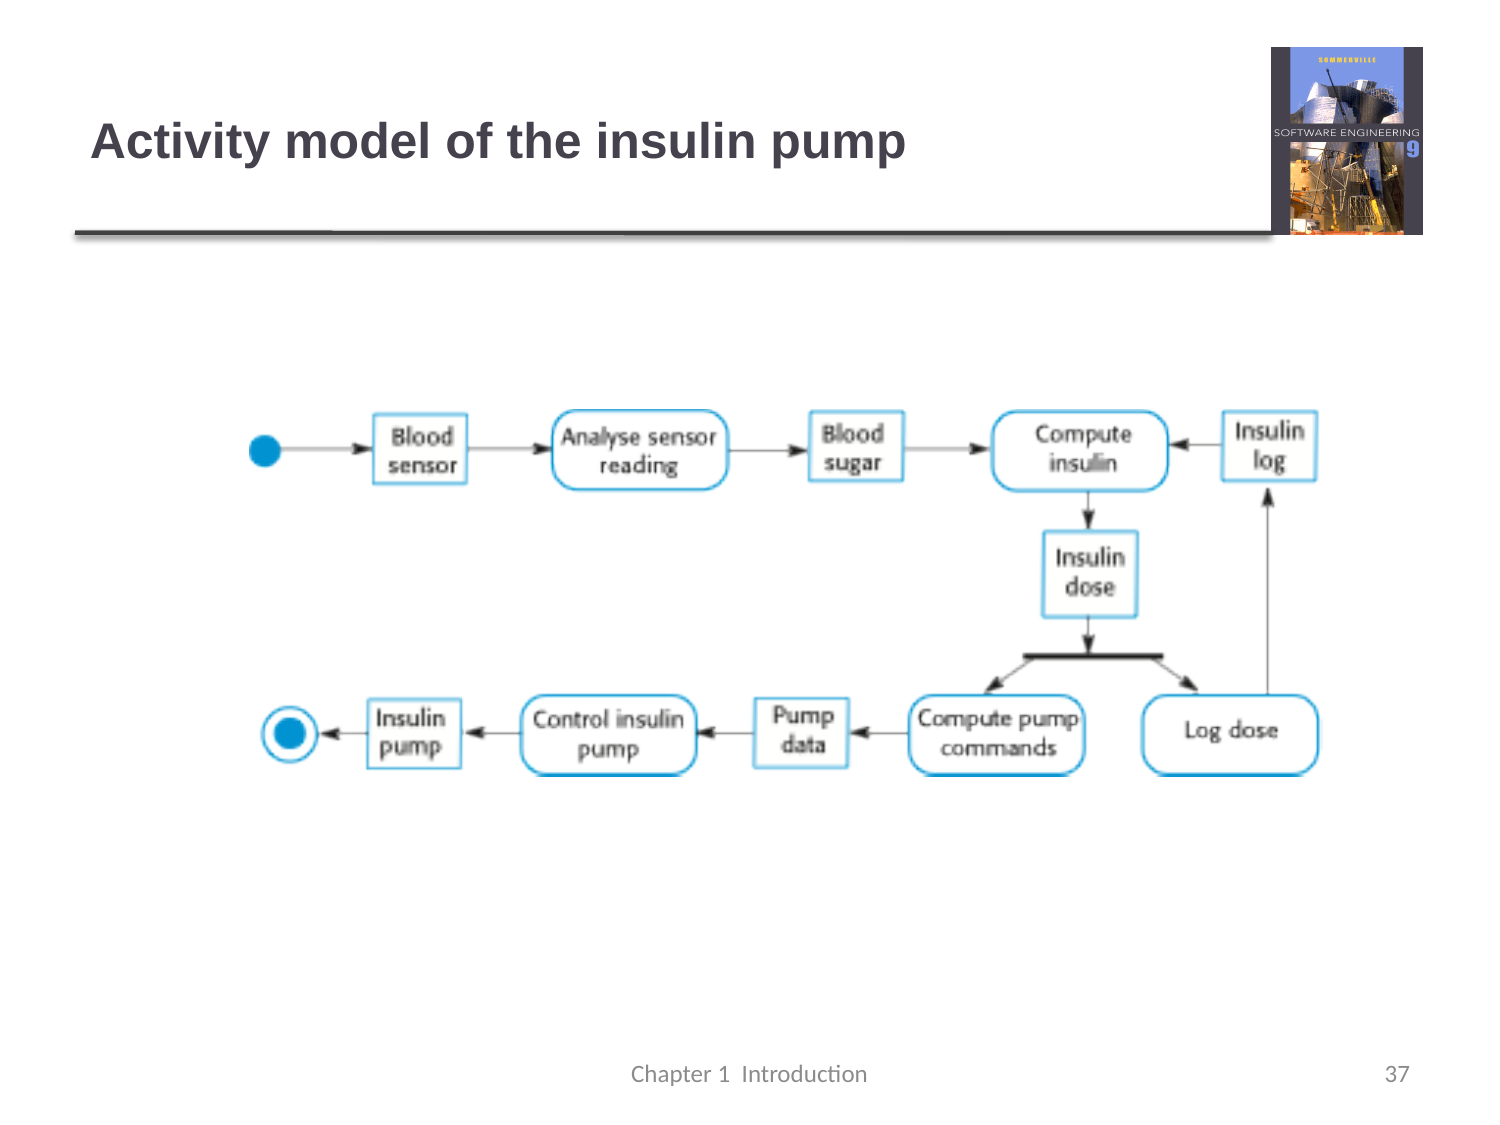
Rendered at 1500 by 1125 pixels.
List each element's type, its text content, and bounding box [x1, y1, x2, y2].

text_box Activity model of the insulin pump [74, 45, 1272, 233]
picture [249, 409, 1323, 778]
picture [1272, 47, 1423, 235]
text_box Chapter 1 Introduction [512, 1042, 988, 1103]
text_box 37 [1074, 1042, 1425, 1103]
